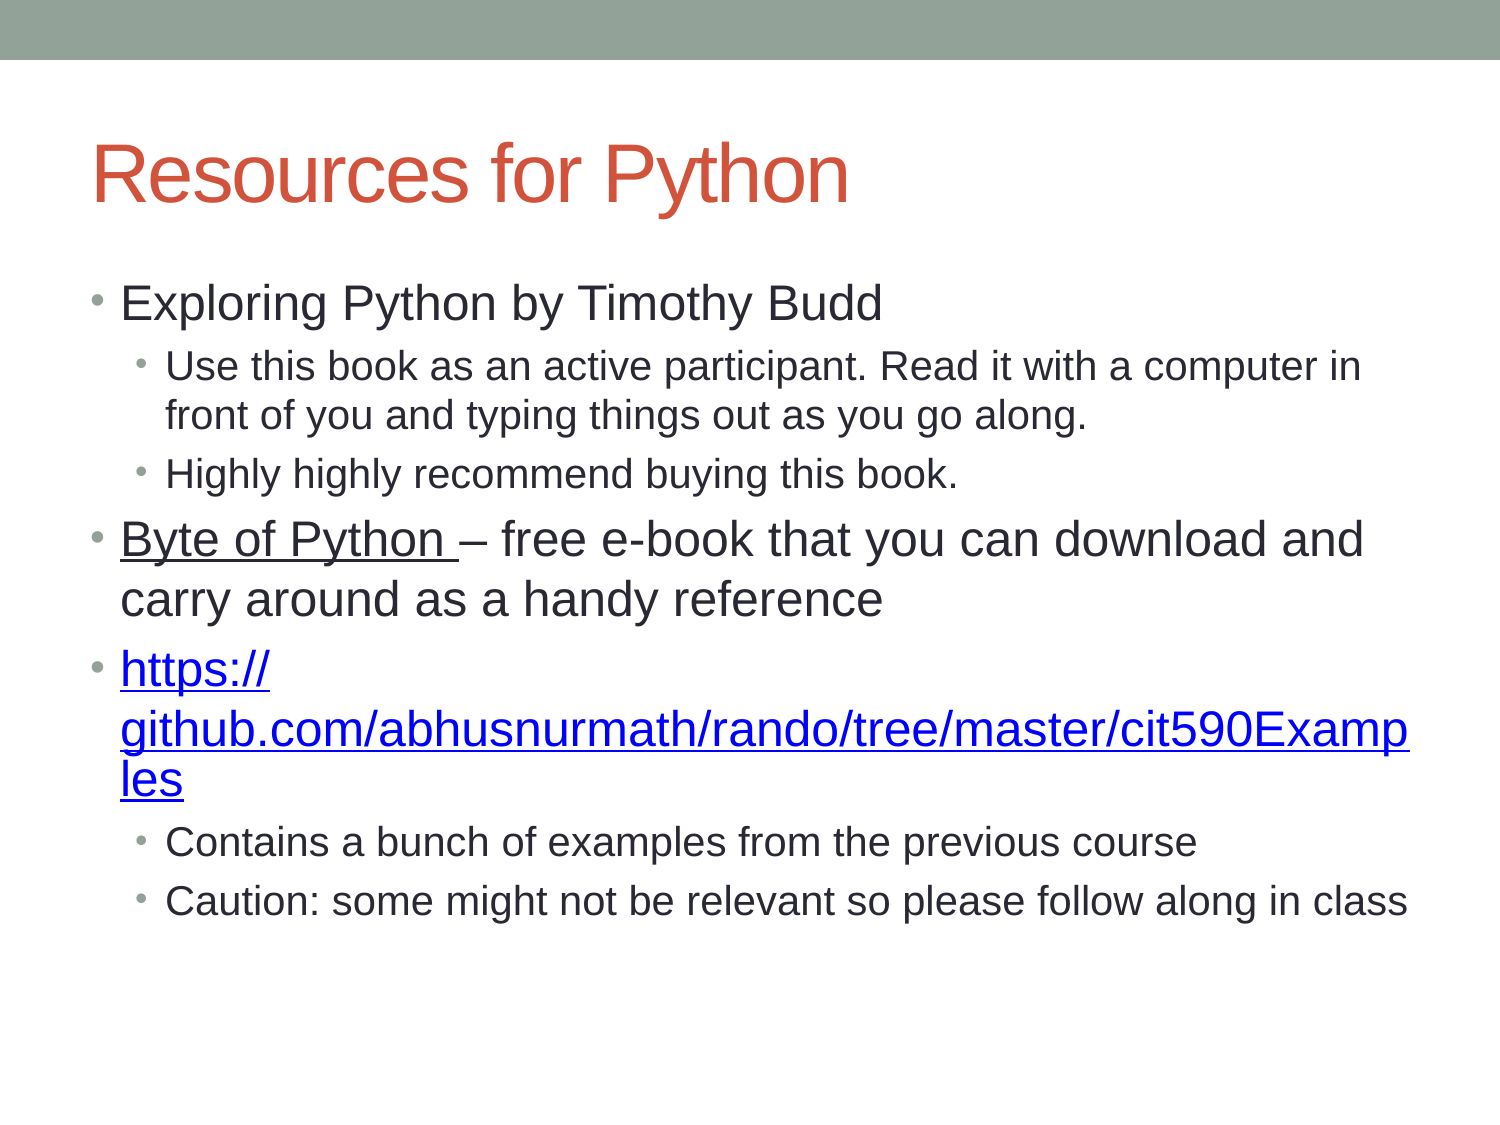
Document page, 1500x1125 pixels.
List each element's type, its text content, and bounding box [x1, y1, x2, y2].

title Resources for Python [75, 87, 1425, 250]
list Exploring Python by Timothy Budd Use this book as an active participant. Read it with a computer in front of you and typing things out as you go along. Highly highly recommend buying this book. Byte of Python – free e-book that you can download and carry around as a handy reference https://github.com/abhusnurmath/rando/tree/master/cit590Examples Contains a bunch of examples from the previous course Caution: some might not be relevant so please follow along in class [75, 262, 1425, 1063]
